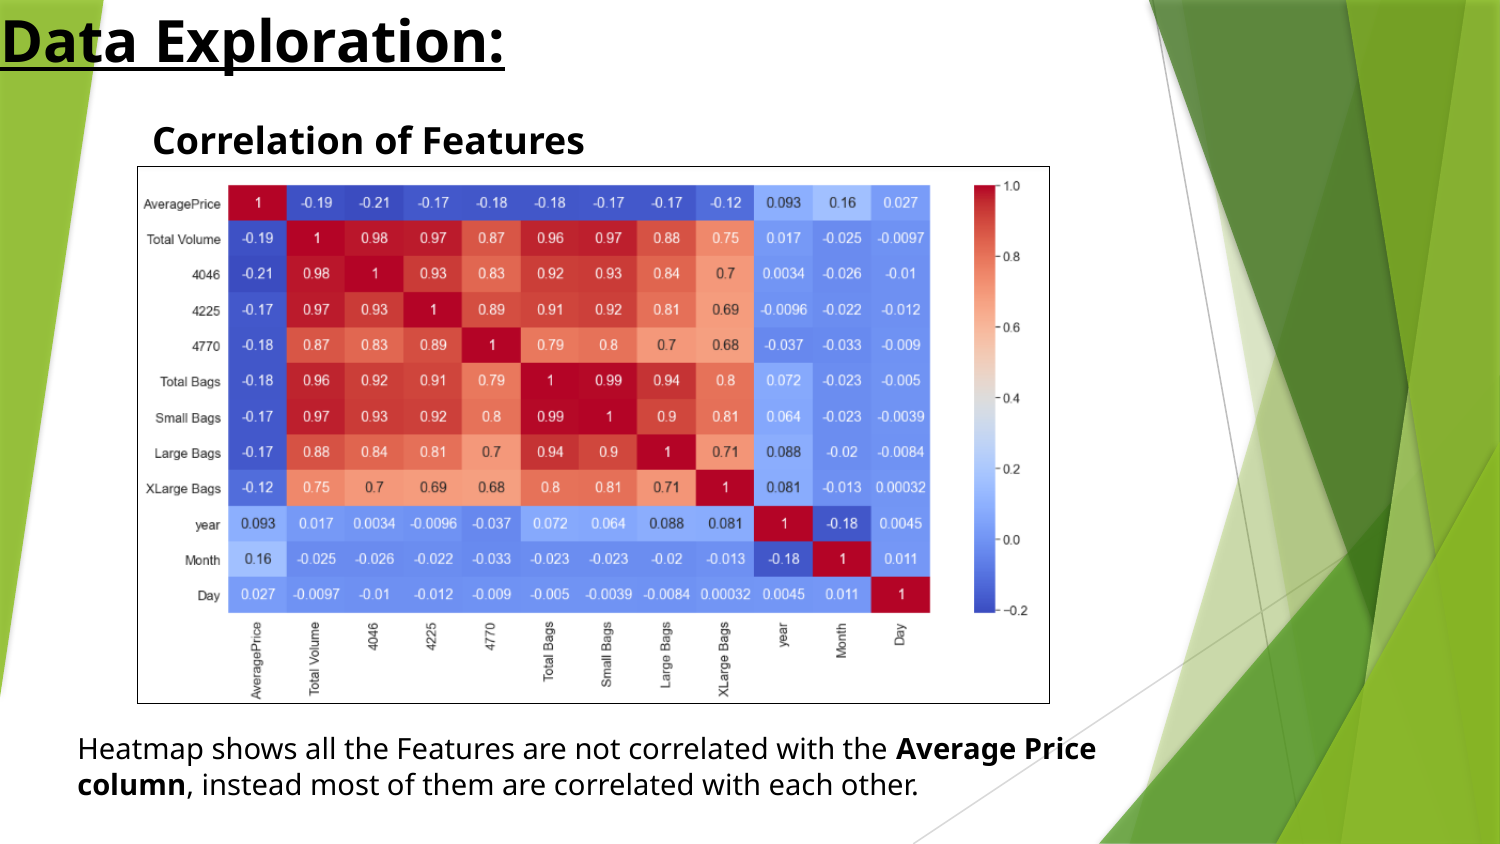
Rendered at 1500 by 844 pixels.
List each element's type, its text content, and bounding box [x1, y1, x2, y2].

picture [136, 165, 1051, 705]
text_box Heatmap shows all the Features are not correlated with the Average Price column, instead most of them are correlated with each other. [62, 723, 1213, 809]
text_box Correlation of Features [137, 109, 1125, 170]
text_box Data Exploration: [0, 0, 520, 82]
